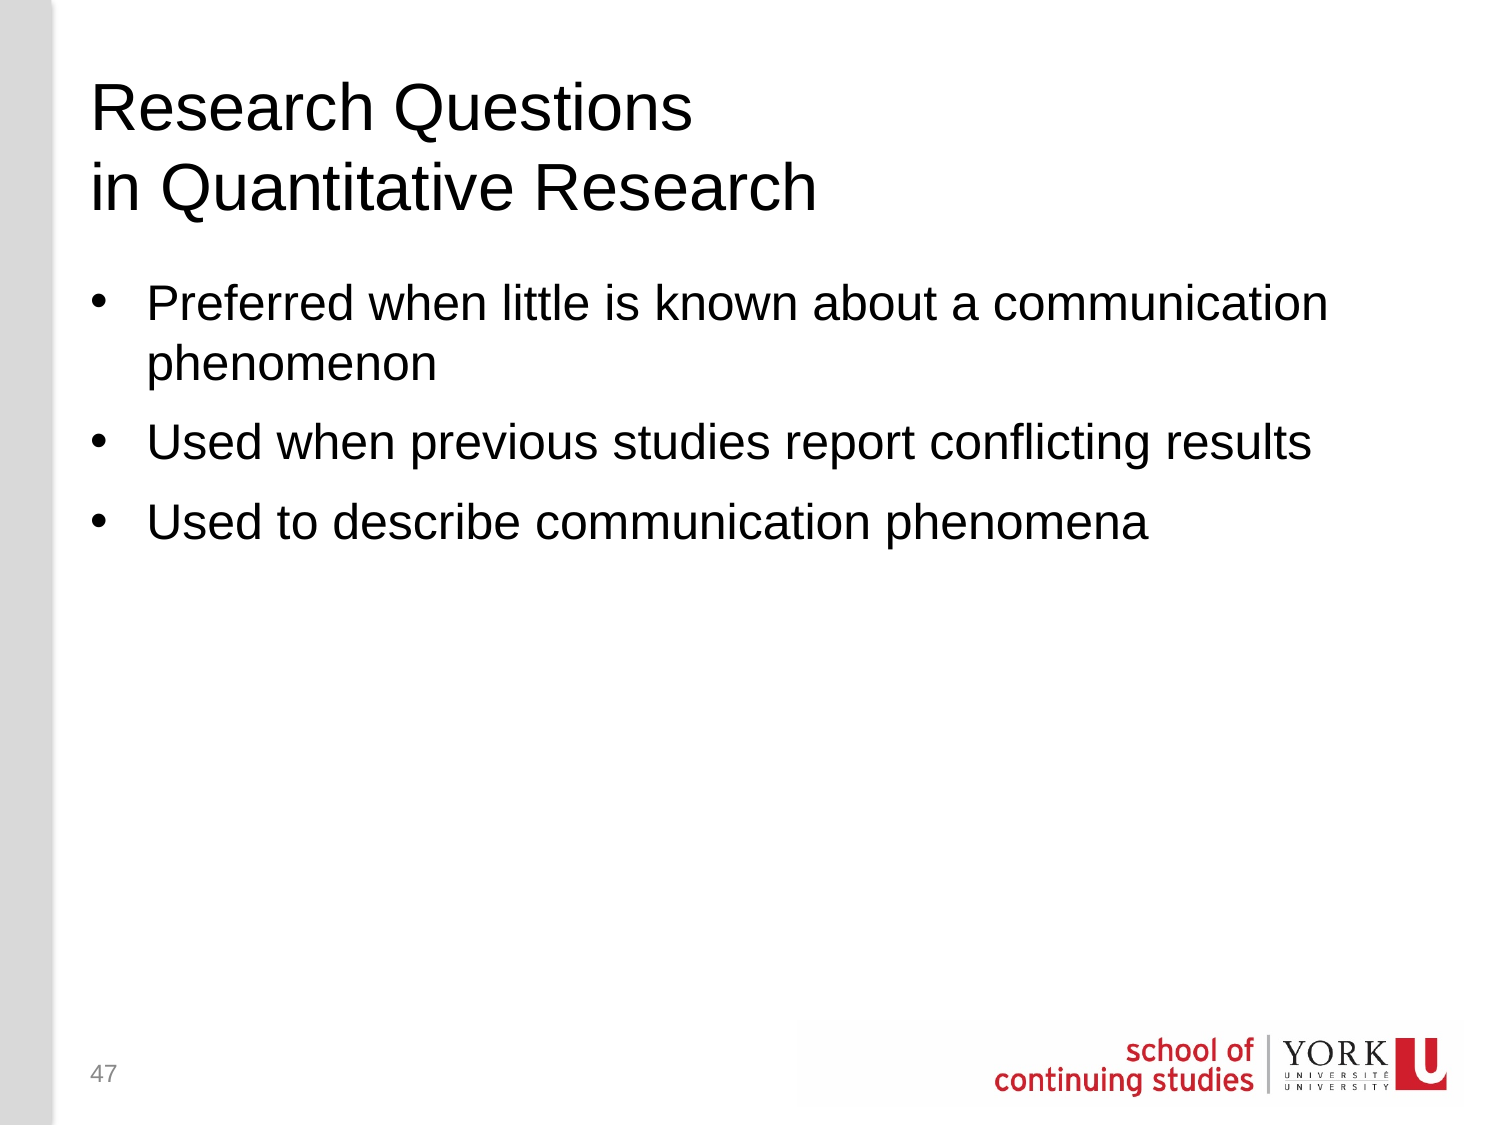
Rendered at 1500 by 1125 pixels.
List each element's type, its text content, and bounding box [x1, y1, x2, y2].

picture [797, 1020, 1464, 1107]
list Preferred when little is known about a communication phenomenon Used when previous studies report conflicting results Used to describe communication phenomena [75, 262, 1450, 963]
slide_number 47 [75, 1040, 150, 1104]
title Research Questions in Quantitative Research [75, 50, 1450, 238]
